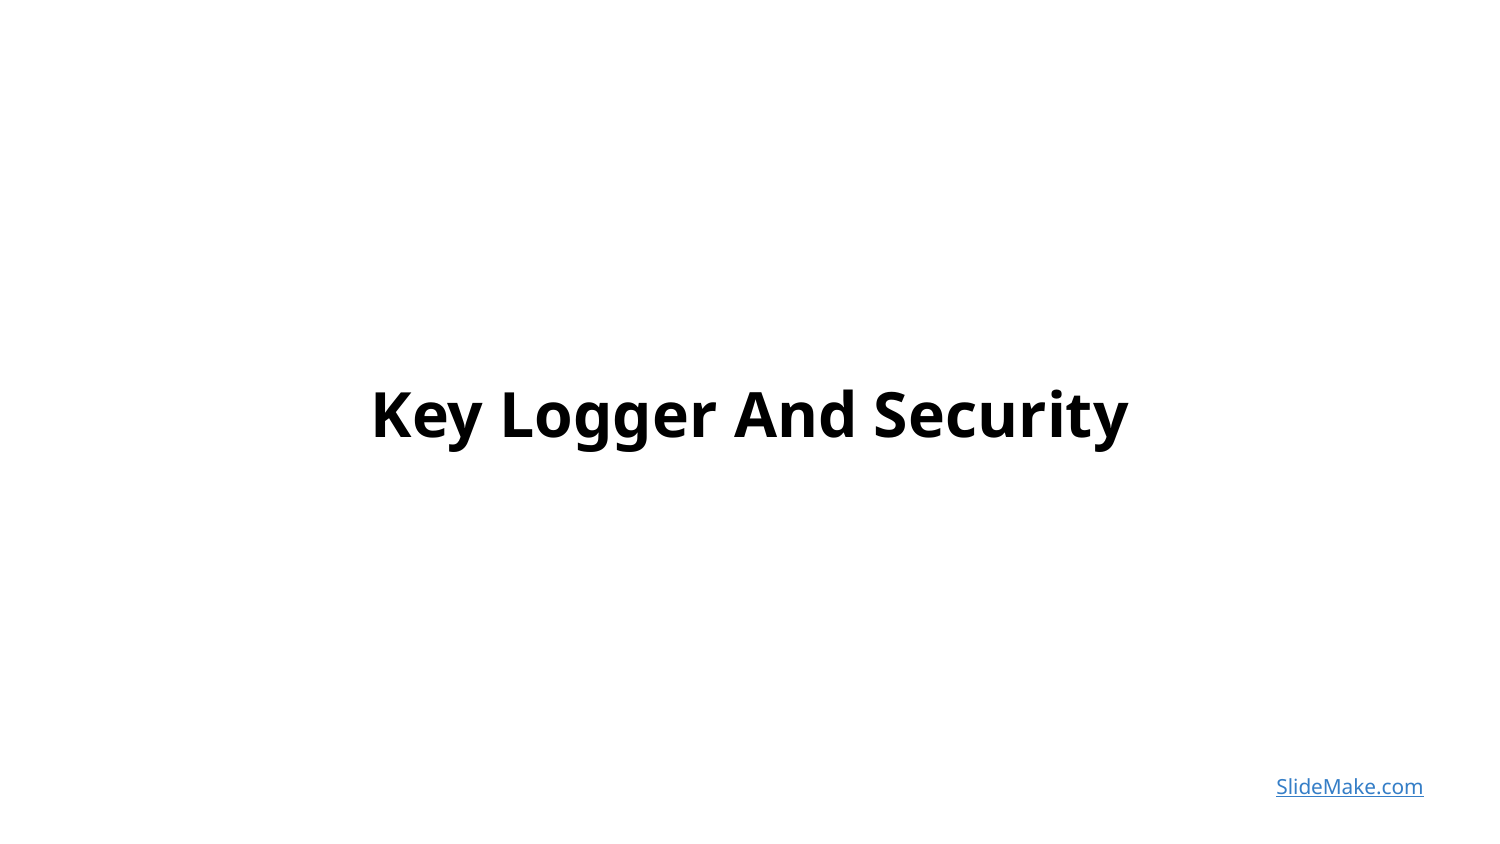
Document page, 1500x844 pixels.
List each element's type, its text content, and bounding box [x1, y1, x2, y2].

text_box SlideMake.com [1199, 749, 1500, 825]
text_box Key Logger And Security [74, 374, 1425, 450]
